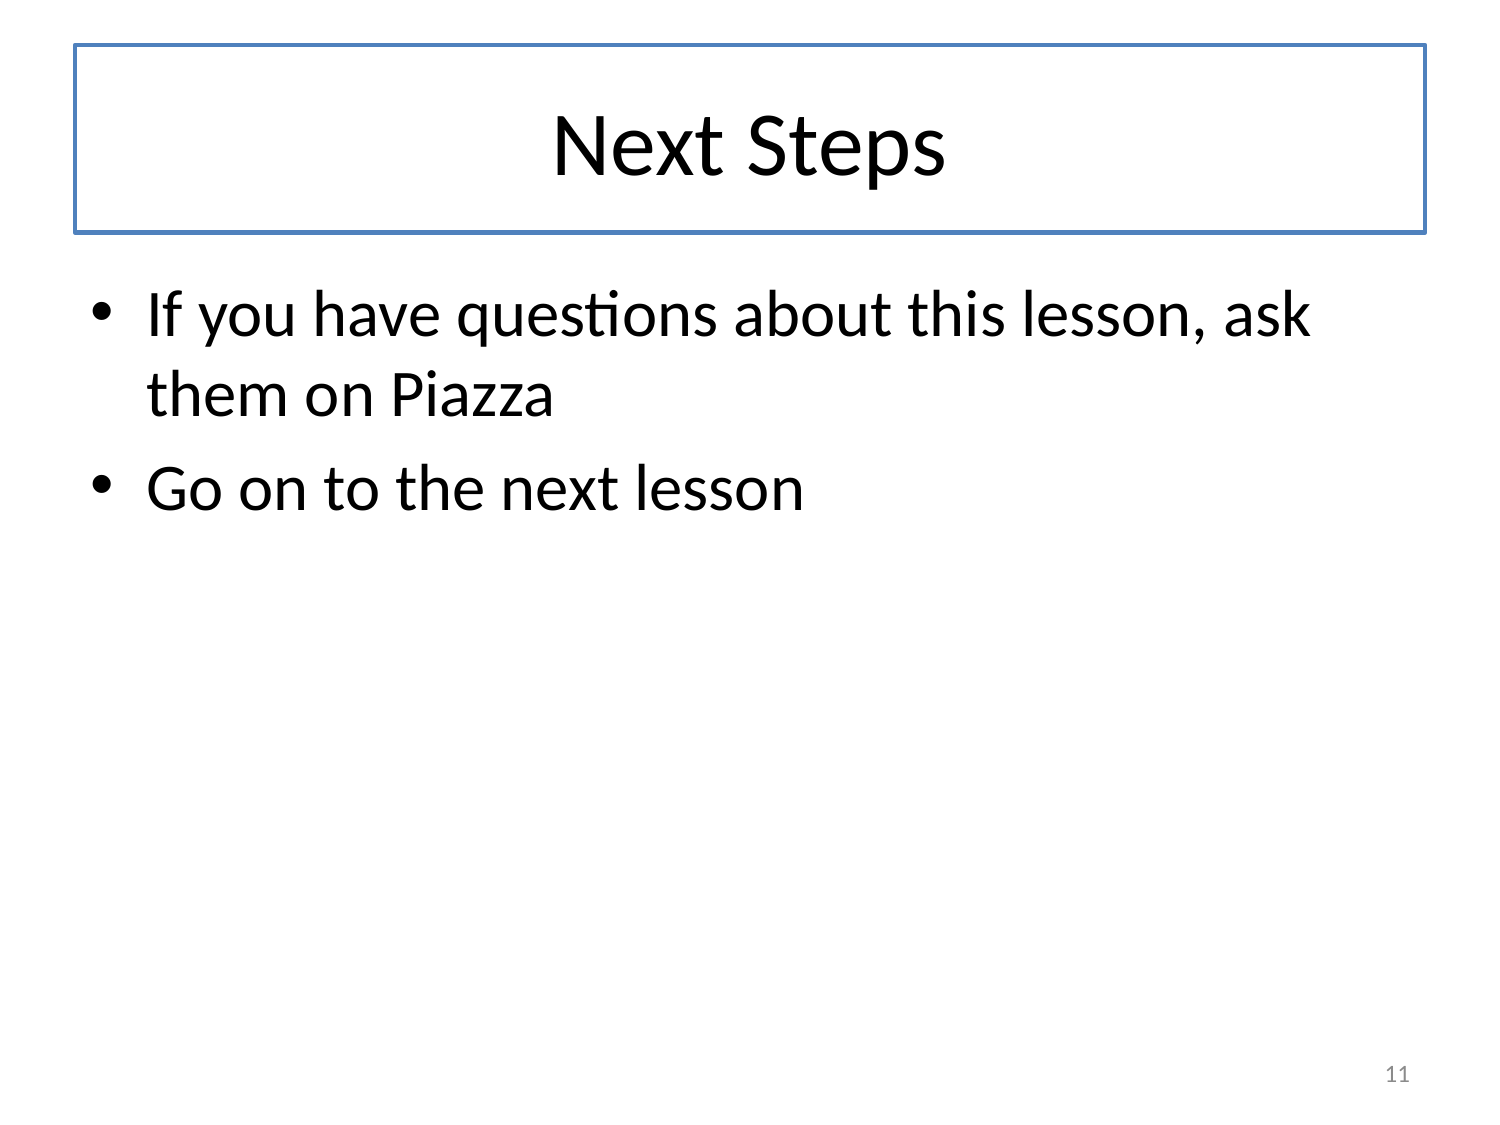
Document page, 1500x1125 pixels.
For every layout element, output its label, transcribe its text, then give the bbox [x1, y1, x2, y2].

slide_number 11 [1074, 1042, 1425, 1103]
title Next Steps [73, 43, 1427, 235]
list If you have questions about this lesson, ask them on Piazza Go on to the next lesson [75, 262, 1425, 1005]
